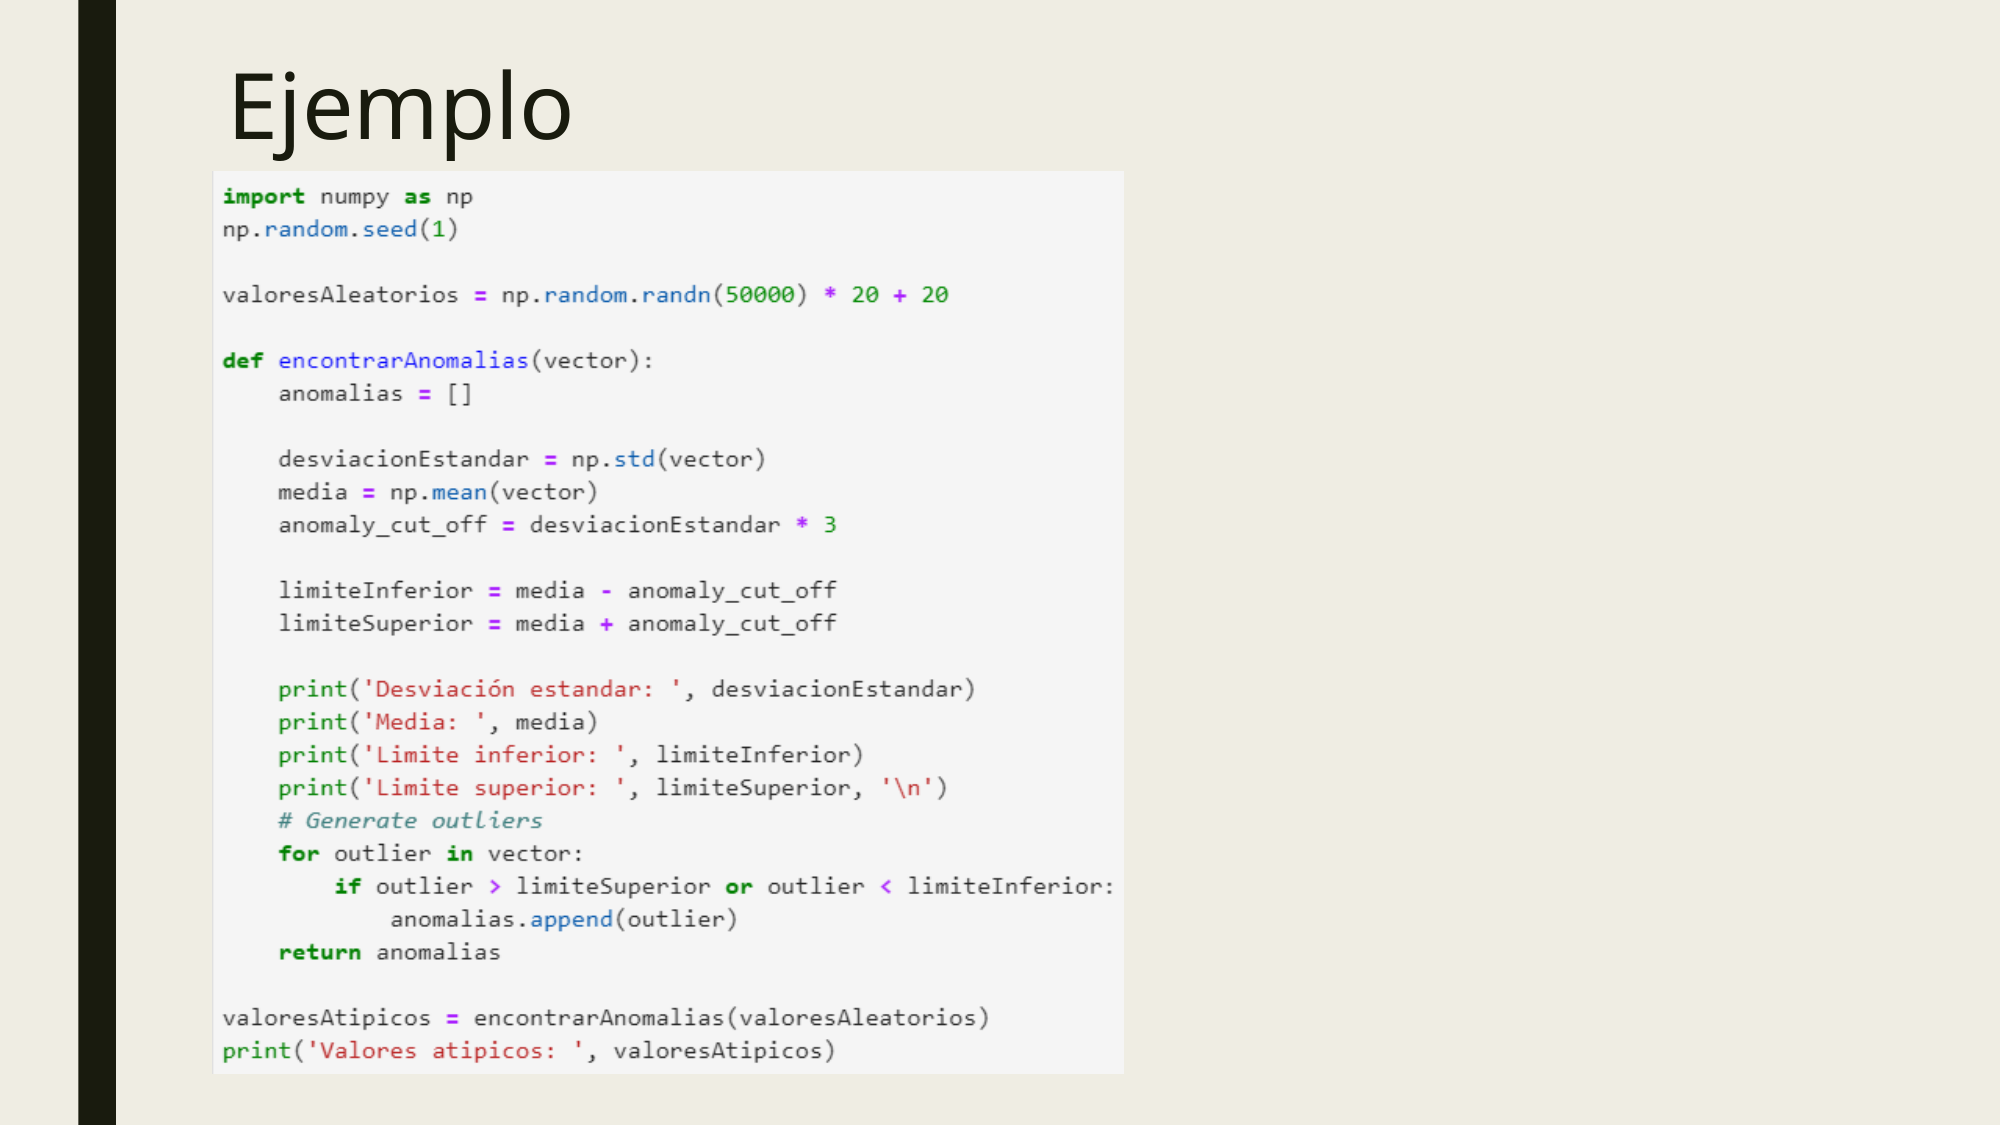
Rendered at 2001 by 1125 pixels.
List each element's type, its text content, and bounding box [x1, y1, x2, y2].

title Ejemplo [212, 53, 1788, 172]
picture [212, 171, 1124, 1074]
